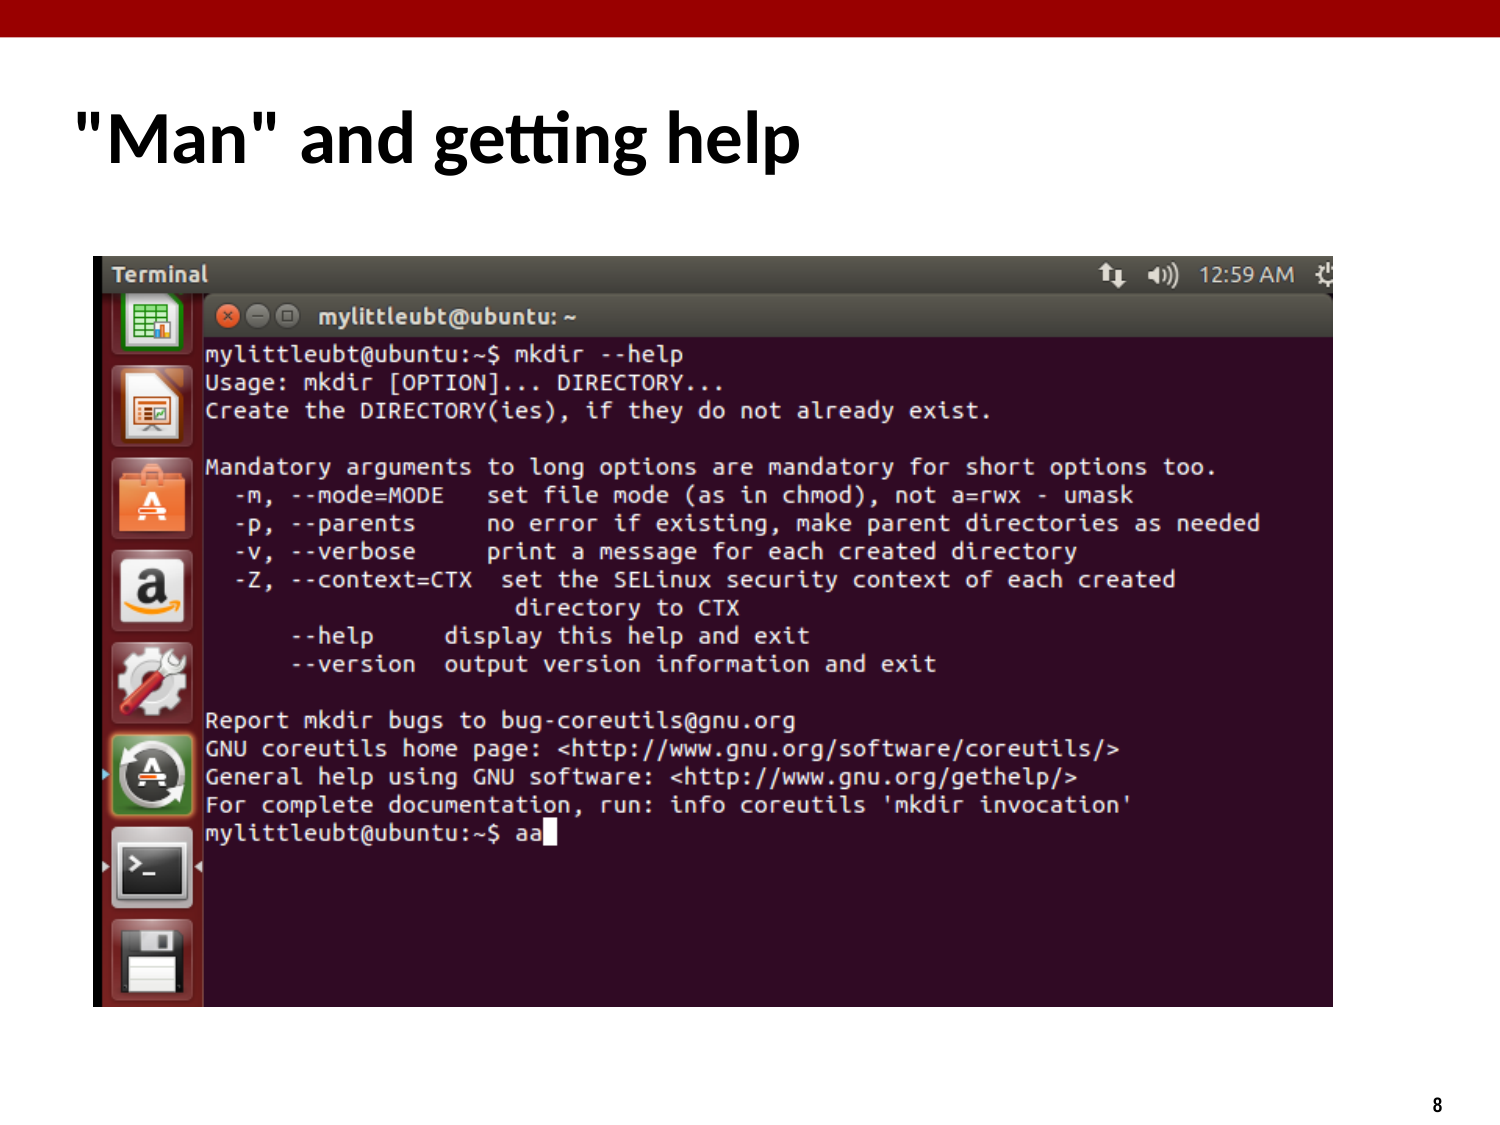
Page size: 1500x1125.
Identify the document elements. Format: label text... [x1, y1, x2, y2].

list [93, 255, 1333, 1007]
title "Man" and getting help [58, 71, 1305, 197]
